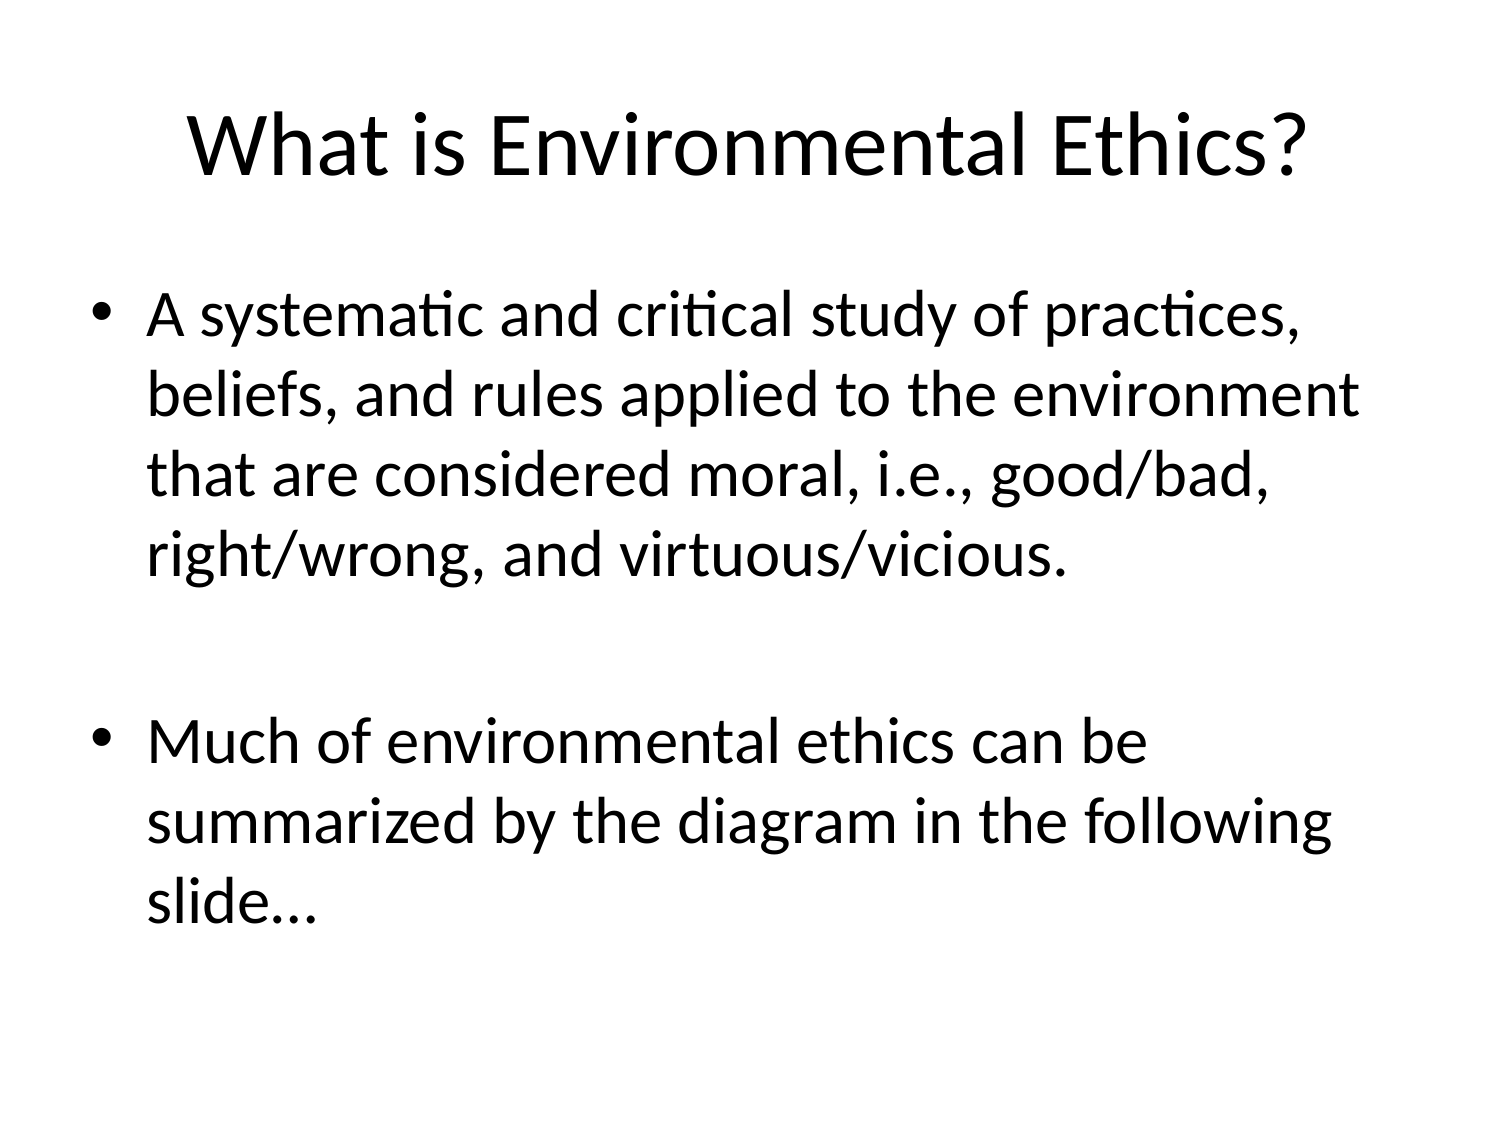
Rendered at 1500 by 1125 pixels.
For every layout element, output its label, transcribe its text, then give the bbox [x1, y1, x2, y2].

title What is Environmental Ethics? [75, 45, 1425, 233]
list A systematic and critical study of practices, beliefs, and rules applied to the environment that are considered moral, i.e., good/bad, right/wrong, and virtuous/vicious. Much of environmental ethics can be summarized by the diagram in the following slide… [75, 262, 1425, 1005]
